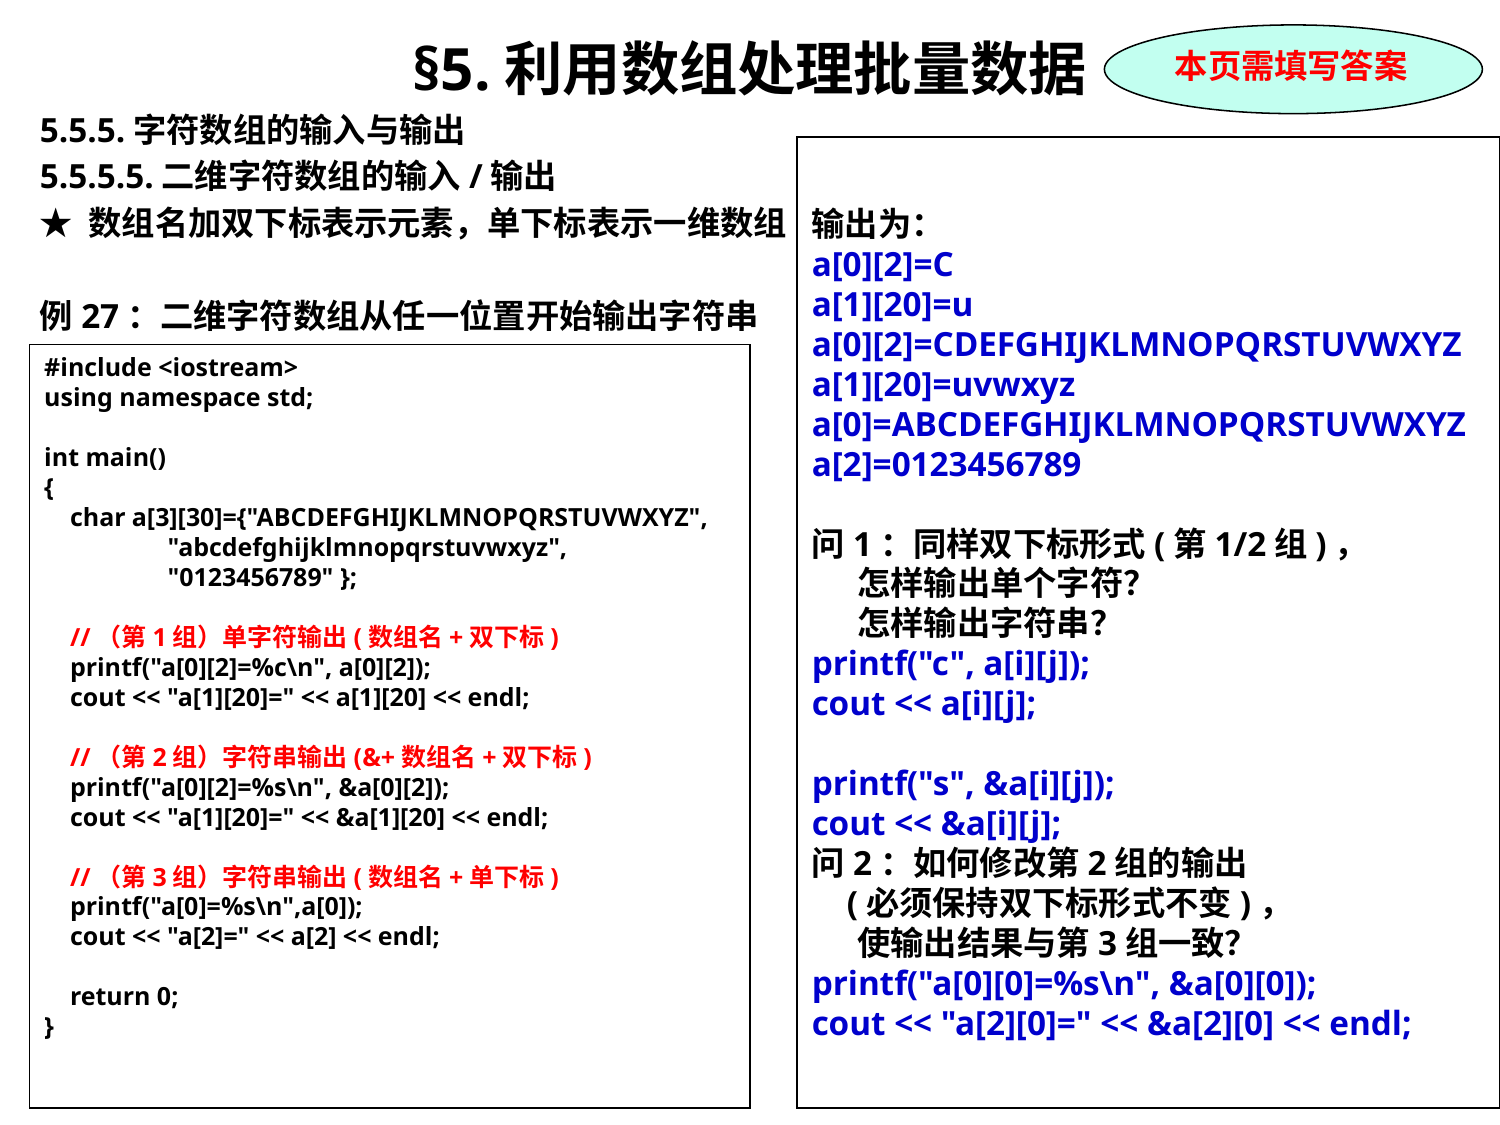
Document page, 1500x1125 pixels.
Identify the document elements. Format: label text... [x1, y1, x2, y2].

text_box #include <iostream> using namespace std; int main() { char a[3][30]={"ABCDEFGHIJKLMNOPQRSTUVWXYZ", "abcdefghijklmnopqrstuvwxyz", "0123456789" }; //（第1组）单字符输出(数组名+双下标) printf("a[0][2]=%c\n", a[0][2]); cout << "a[1][20]=" << a[1][20] << endl; //（第2组）字符串输出(&+数组名+双下标) printf("a[0][2]=%s\n", &a[0][2]); cout << "a[1][20]=" << &a[1][20] << endl; //（第3组）字符串输出(数组名+单下标) printf("a[0]=%s\n",a[0]); cout << "a[2]=" << a[2] << endl; return 0; } [29, 344, 750, 1108]
text_box 输出为： a[0][2]=C a[1][20]=u a[0][2]=CDEFGHIJKLMNOPQRSTUVWXYZ a[1][20]=uvwxyz a[0]=ABCDEFGHIJKLMNOPQRSTUVWXYZ a[2]=0123456789 问1：同样双下标形式(第1/2组)， 怎样输出单个字符？ 怎样输出字符串？ printf("c", a[i][j]); cout << a[i][j]; printf("s", &a[i][j]); cout << &a[i][j]; 问2：如何修改第2组的输出 (必须保持双下标形式不变)， 使输出结果与第3组一致？ printf("a[0][0]=%s\n", &a[0][0]); cout << "a[2][0]=" << &a[2][0] << endl; [797, 137, 1500, 1108]
text_box 本页需填写答案 [1104, 24, 1483, 114]
subtitle §5.利用数组处理批量数据 5.5.5.字符数组的输入与输出 5.5.5.5.二维字符数组的输入/输出 ★ 数组名加双下标表示元素，单下标表示一维数组 例27：二维字符数组从任一位置开始输出字符串 [24, 24, 1475, 1100]
